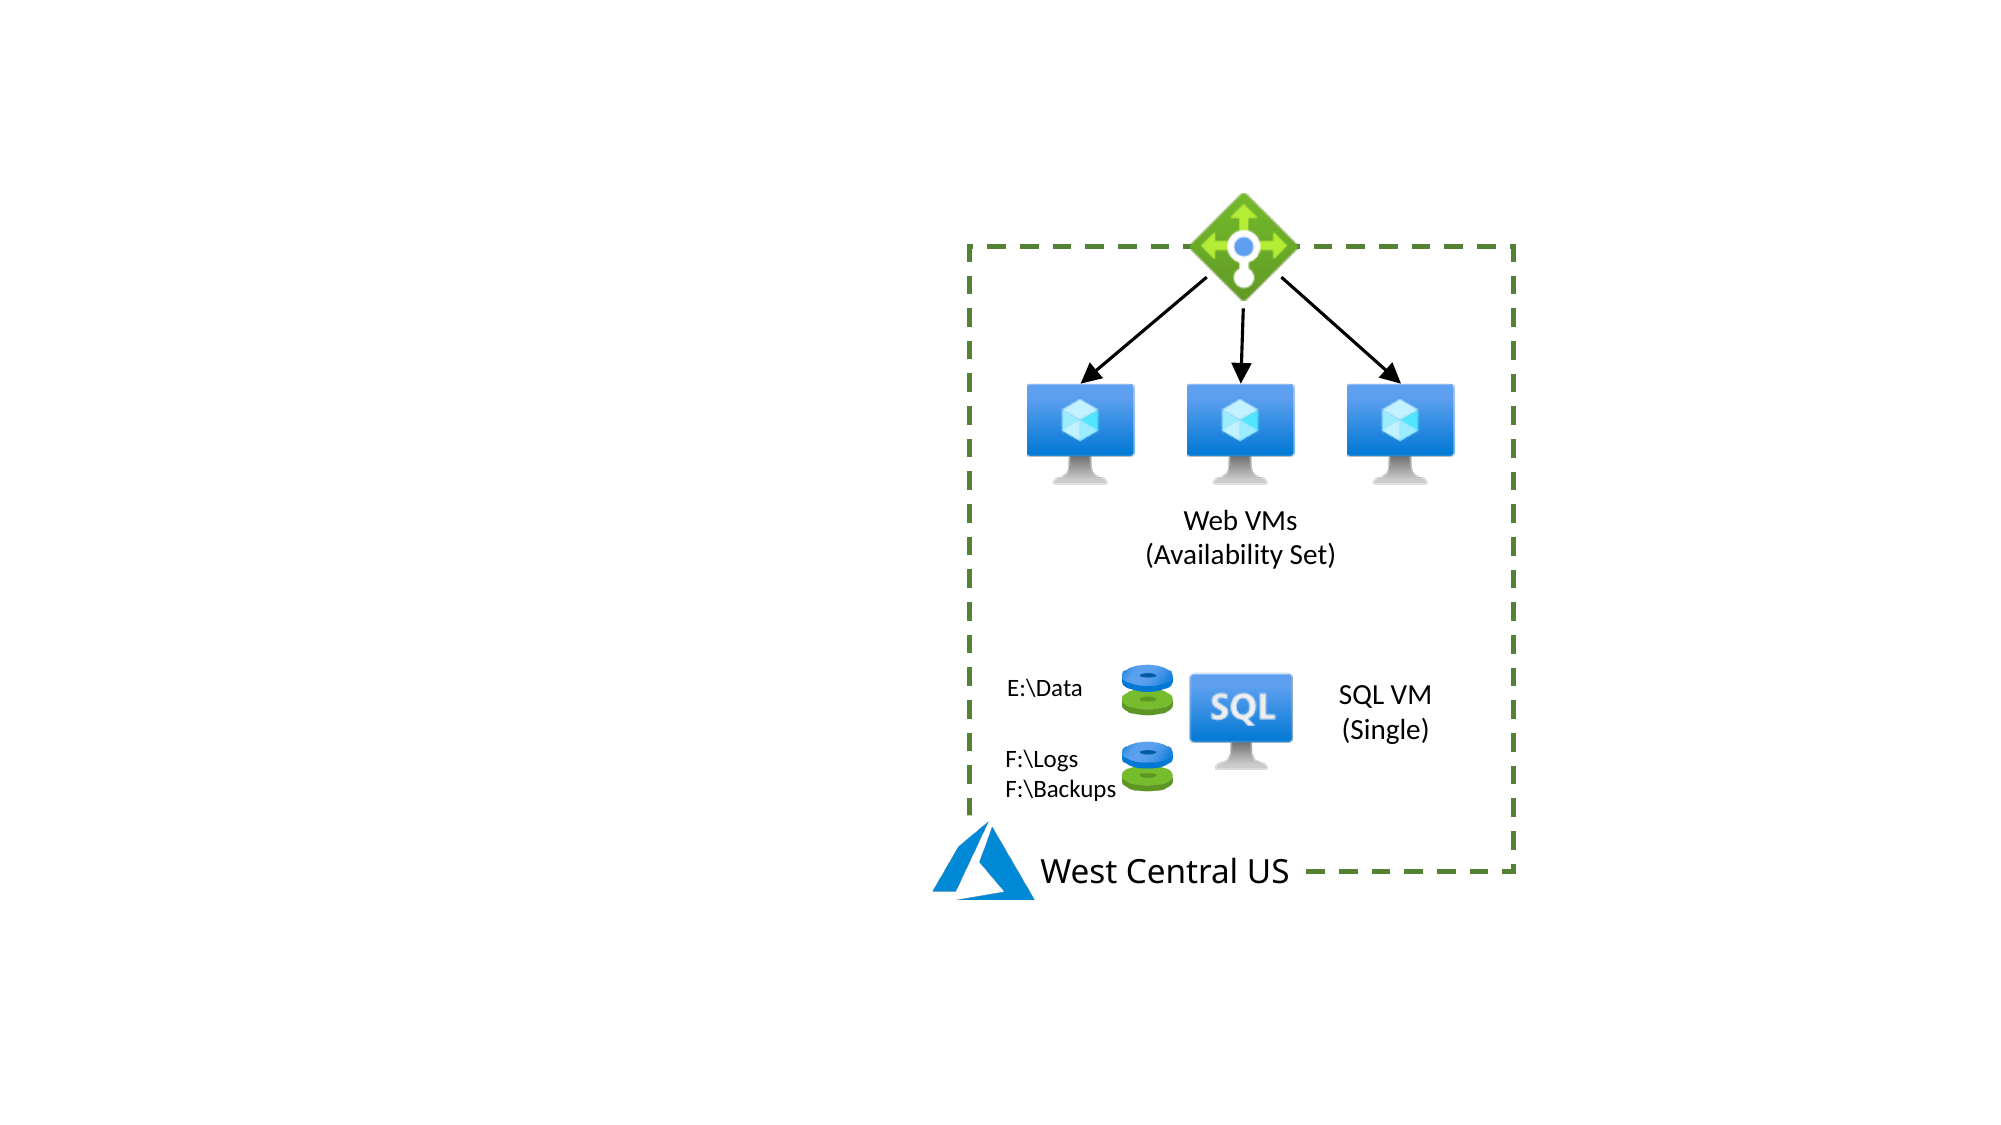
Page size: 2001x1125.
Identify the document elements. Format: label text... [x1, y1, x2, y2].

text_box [1240, 308, 1244, 384]
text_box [1080, 277, 1207, 384]
text_box SQL VM (Single) [1316, 667, 1455, 753]
picture [932, 821, 1035, 900]
picture [1347, 383, 1455, 491]
picture [1190, 193, 1298, 301]
text_box Web VMs (Availability Set) [1130, 493, 1352, 578]
text_box West Central US [1035, 842, 1305, 897]
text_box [1281, 277, 1401, 384]
picture [1026, 383, 1135, 491]
picture [1187, 667, 1296, 776]
text_box E:\Data [992, 664, 1116, 709]
picture [1116, 658, 1178, 720]
text_box F:\Logs F:\Backups [990, 735, 1164, 811]
picture [1187, 383, 1295, 491]
text_box [968, 246, 1514, 872]
picture [1116, 735, 1178, 796]
text_box [921, 814, 1035, 915]
